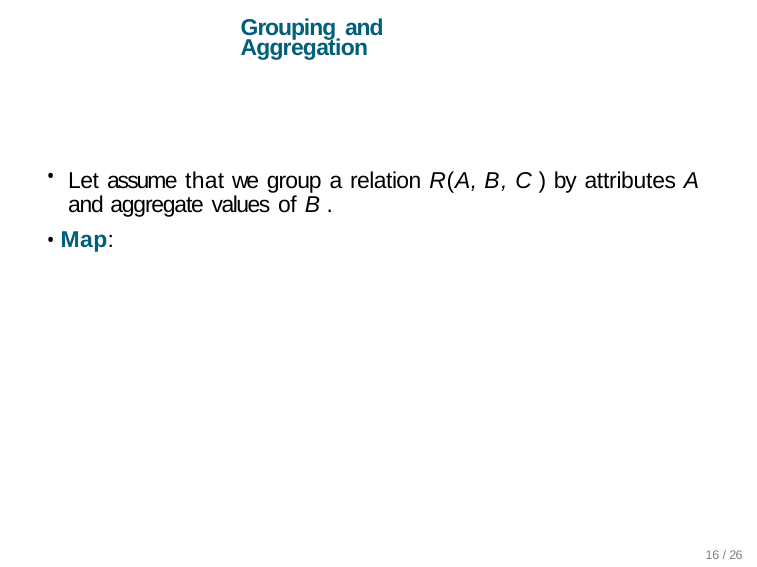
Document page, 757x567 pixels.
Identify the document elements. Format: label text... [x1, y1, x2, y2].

text_box • Map: [46, 230, 128, 259]
text_box Grouping and Aggregation [240, 19, 516, 68]
text_box Let assume that we group a relation R(A, B, C ) by attributes A and aggregate values of B . [68, 168, 730, 225]
text_box 16 /26 [705, 550, 750, 567]
text_box • [46, 167, 64, 195]
